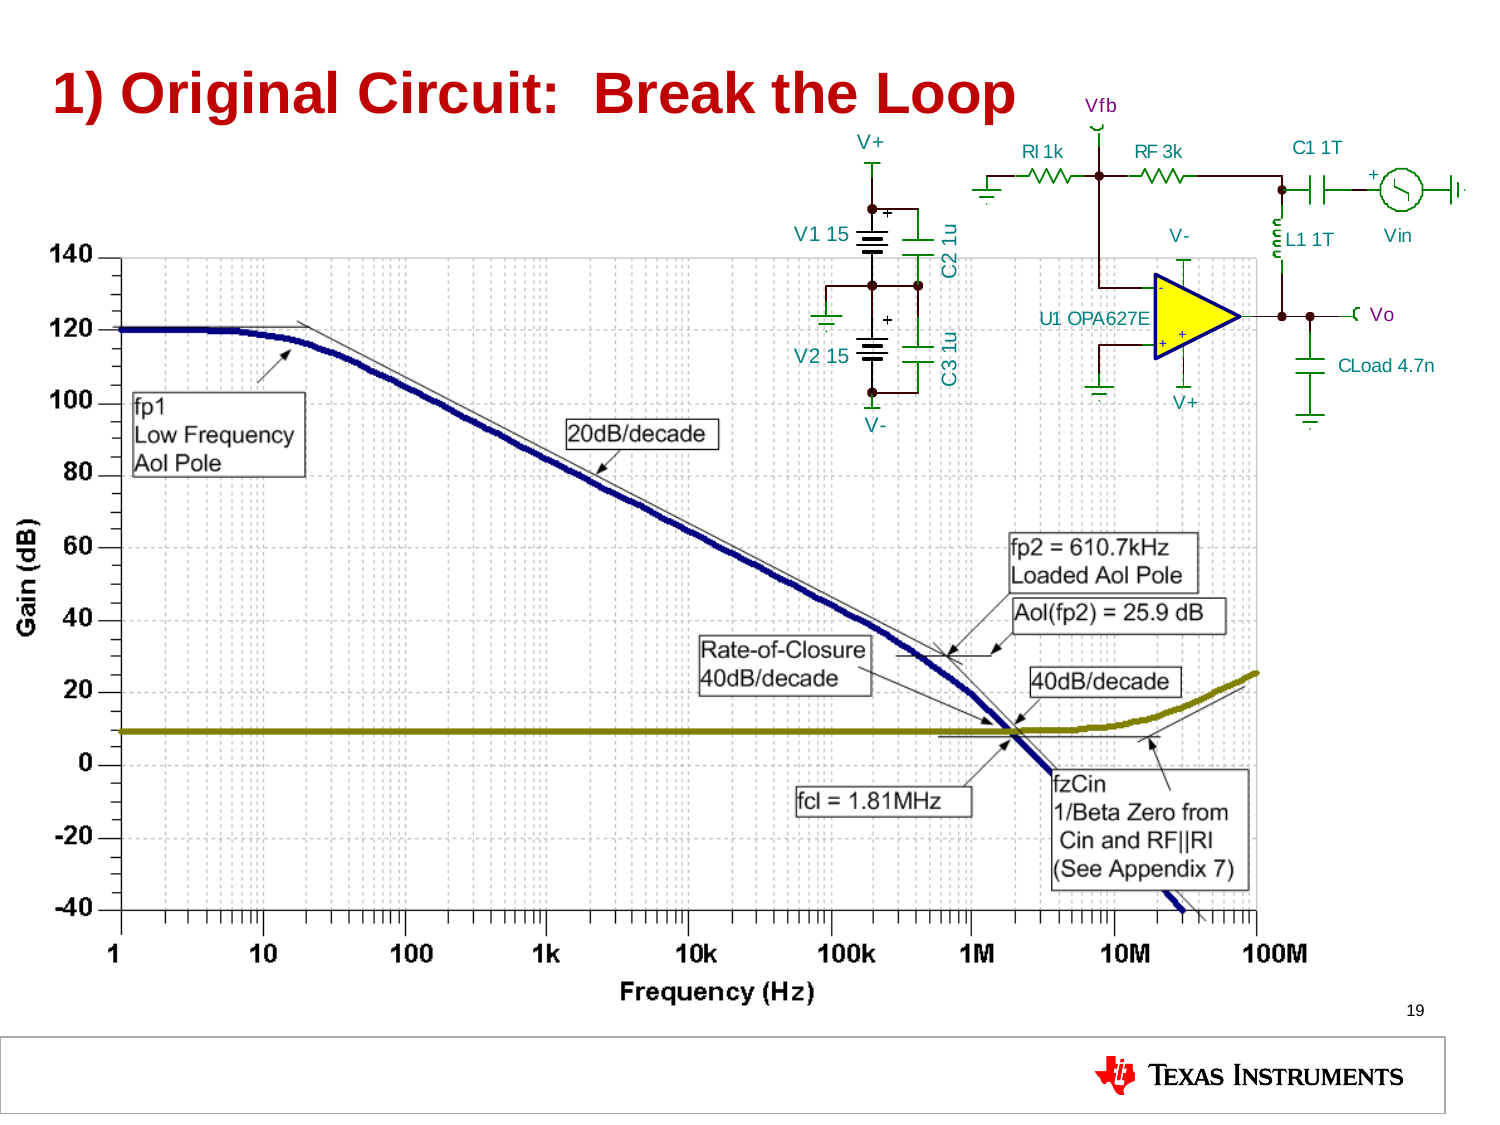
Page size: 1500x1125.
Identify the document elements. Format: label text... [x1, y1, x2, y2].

text_box <number> [1319, 992, 1440, 1027]
picture [3, 59, 1500, 1032]
text_box 1) Original Circuit: Break the Loop [37, 23, 1426, 157]
picture [1095, 1056, 1403, 1095]
